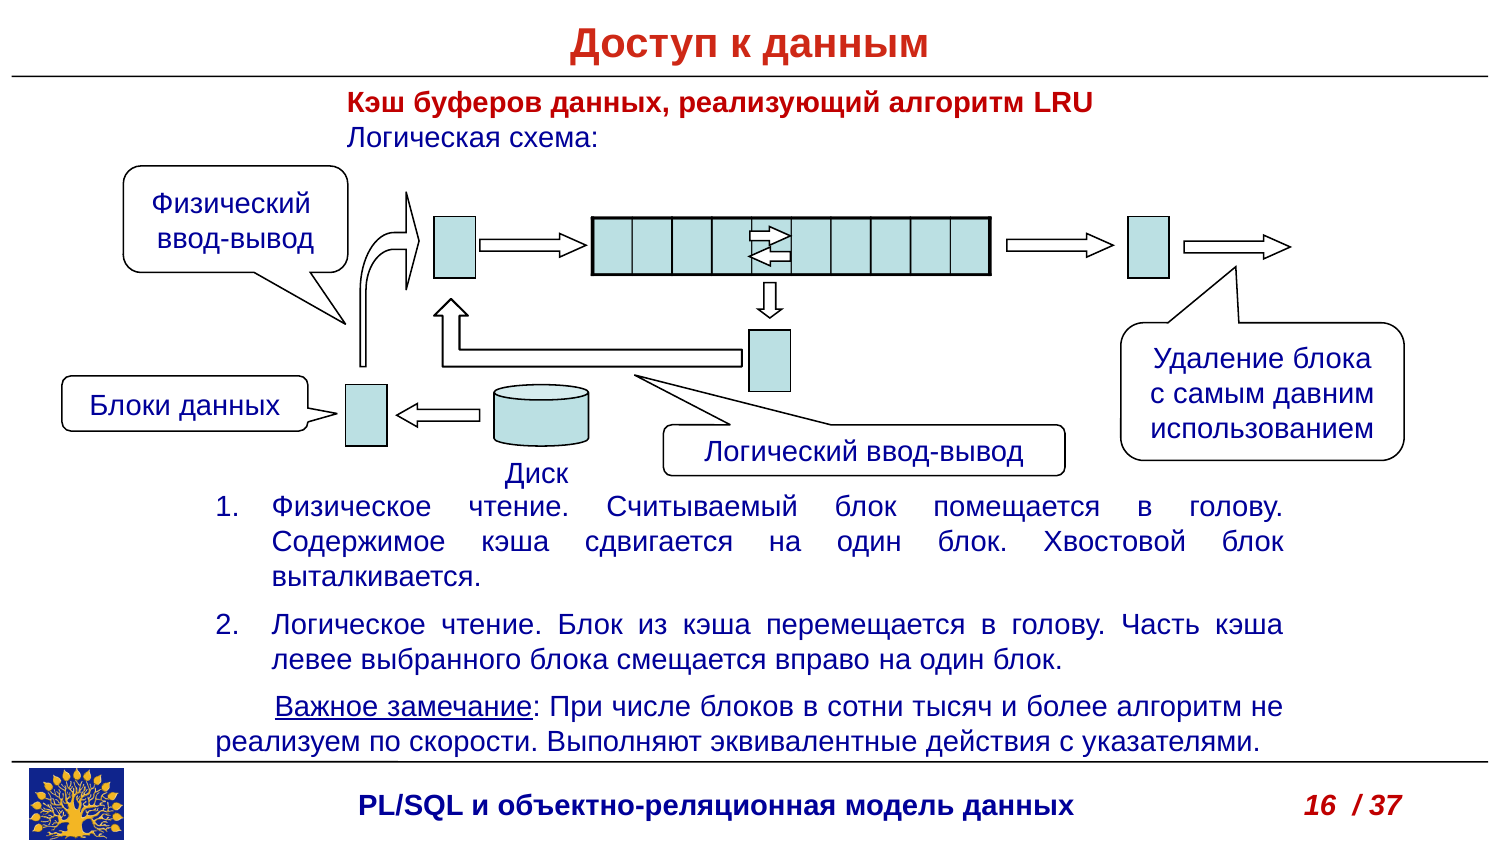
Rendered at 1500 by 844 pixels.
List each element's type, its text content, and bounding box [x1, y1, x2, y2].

text_box [360, 191, 420, 367]
text_box Доступ к данным [0, 8, 1500, 76]
text_box Физический ввод-вывод [123, 165, 348, 325]
text_box Блоки данных [61, 375, 338, 432]
text_box [434, 216, 476, 278]
text_box Физическое чтение. Считываемый блок помещается в голову. Содержимое кэша сдвигается на один блок. Хвостовой блок выталкивается. Логическое чтение. Блок из кэша перемещается в голову. Часть кэша левее выбранного блока смещается вправо на один блок. Важное замечание: При числе блоков в сотни тысяч и более алгоритм не реализуем по скорости. Выполняют эквивалентные действия с указателями. [200, 480, 1300, 765]
text_box [749, 330, 791, 392]
text_box [479, 233, 585, 258]
text_box [493, 384, 589, 447]
text_box [758, 287, 782, 319]
text_box Кэш буферов данных, реализующий алгоритм LRU Логическая схема: [273, 75, 1227, 161]
text_box Логический ввод-вывод [634, 374, 1066, 476]
text_box [1184, 235, 1291, 259]
text_box Удаление блока с самым давним использованием [1120, 266, 1405, 461]
text_box [1128, 216, 1170, 278]
text_box [396, 403, 480, 427]
text_box [345, 384, 387, 446]
text_box [432, 296, 744, 369]
text_box [1006, 233, 1114, 258]
picture [29, 768, 124, 840]
picture [590, 216, 993, 279]
text_box Диск [465, 454, 608, 490]
